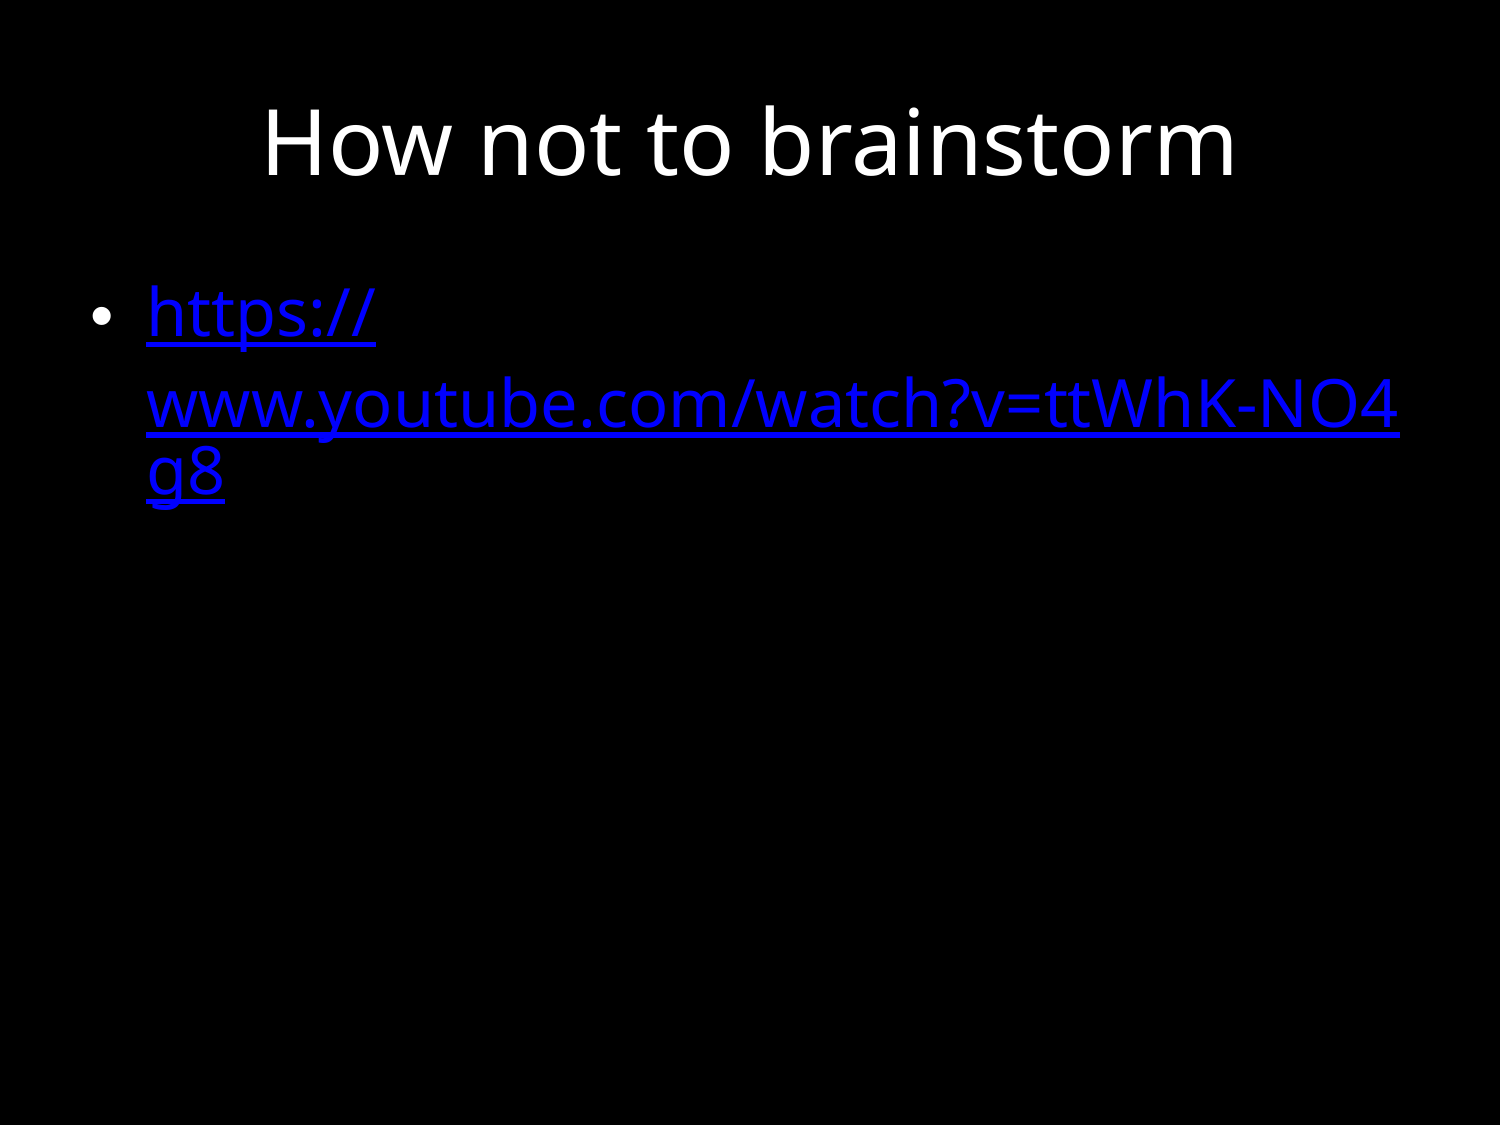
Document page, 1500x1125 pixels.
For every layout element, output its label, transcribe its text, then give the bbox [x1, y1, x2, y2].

list https://www.youtube.com/watch?v=ttWhK-NO4g8 [75, 262, 1425, 1005]
title How not to brainstorm [75, 45, 1425, 233]
